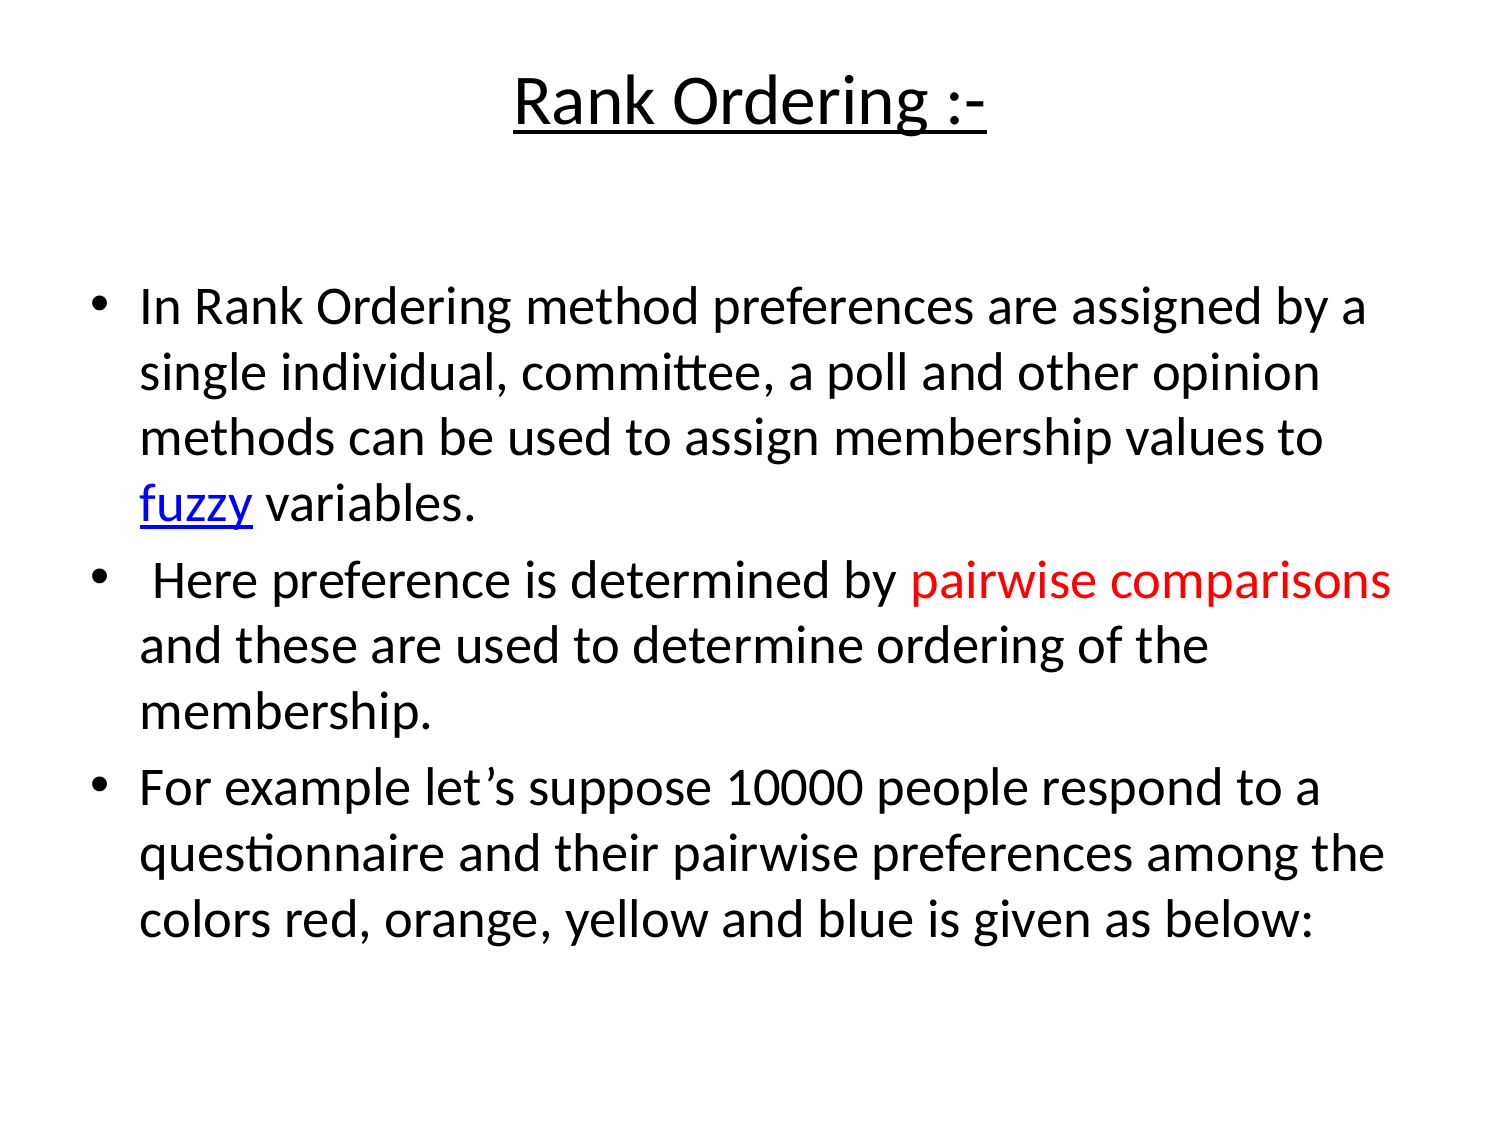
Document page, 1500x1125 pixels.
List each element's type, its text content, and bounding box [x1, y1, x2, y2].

title Rank Ordering :- [75, 45, 1425, 233]
list In Rank Ordering method preferences are assigned by a single individual, committee, a poll and other opinion methods can be used to assign membership values to fuzzy variables. Here preference is determined by pairwise comparisons and these are used to determine ordering of the membership. For example let’s suppose 10000 people respond to a questionnaire and their pairwise preferences among the colors red, orange, yellow and blue is given as below: [75, 262, 1425, 1005]
